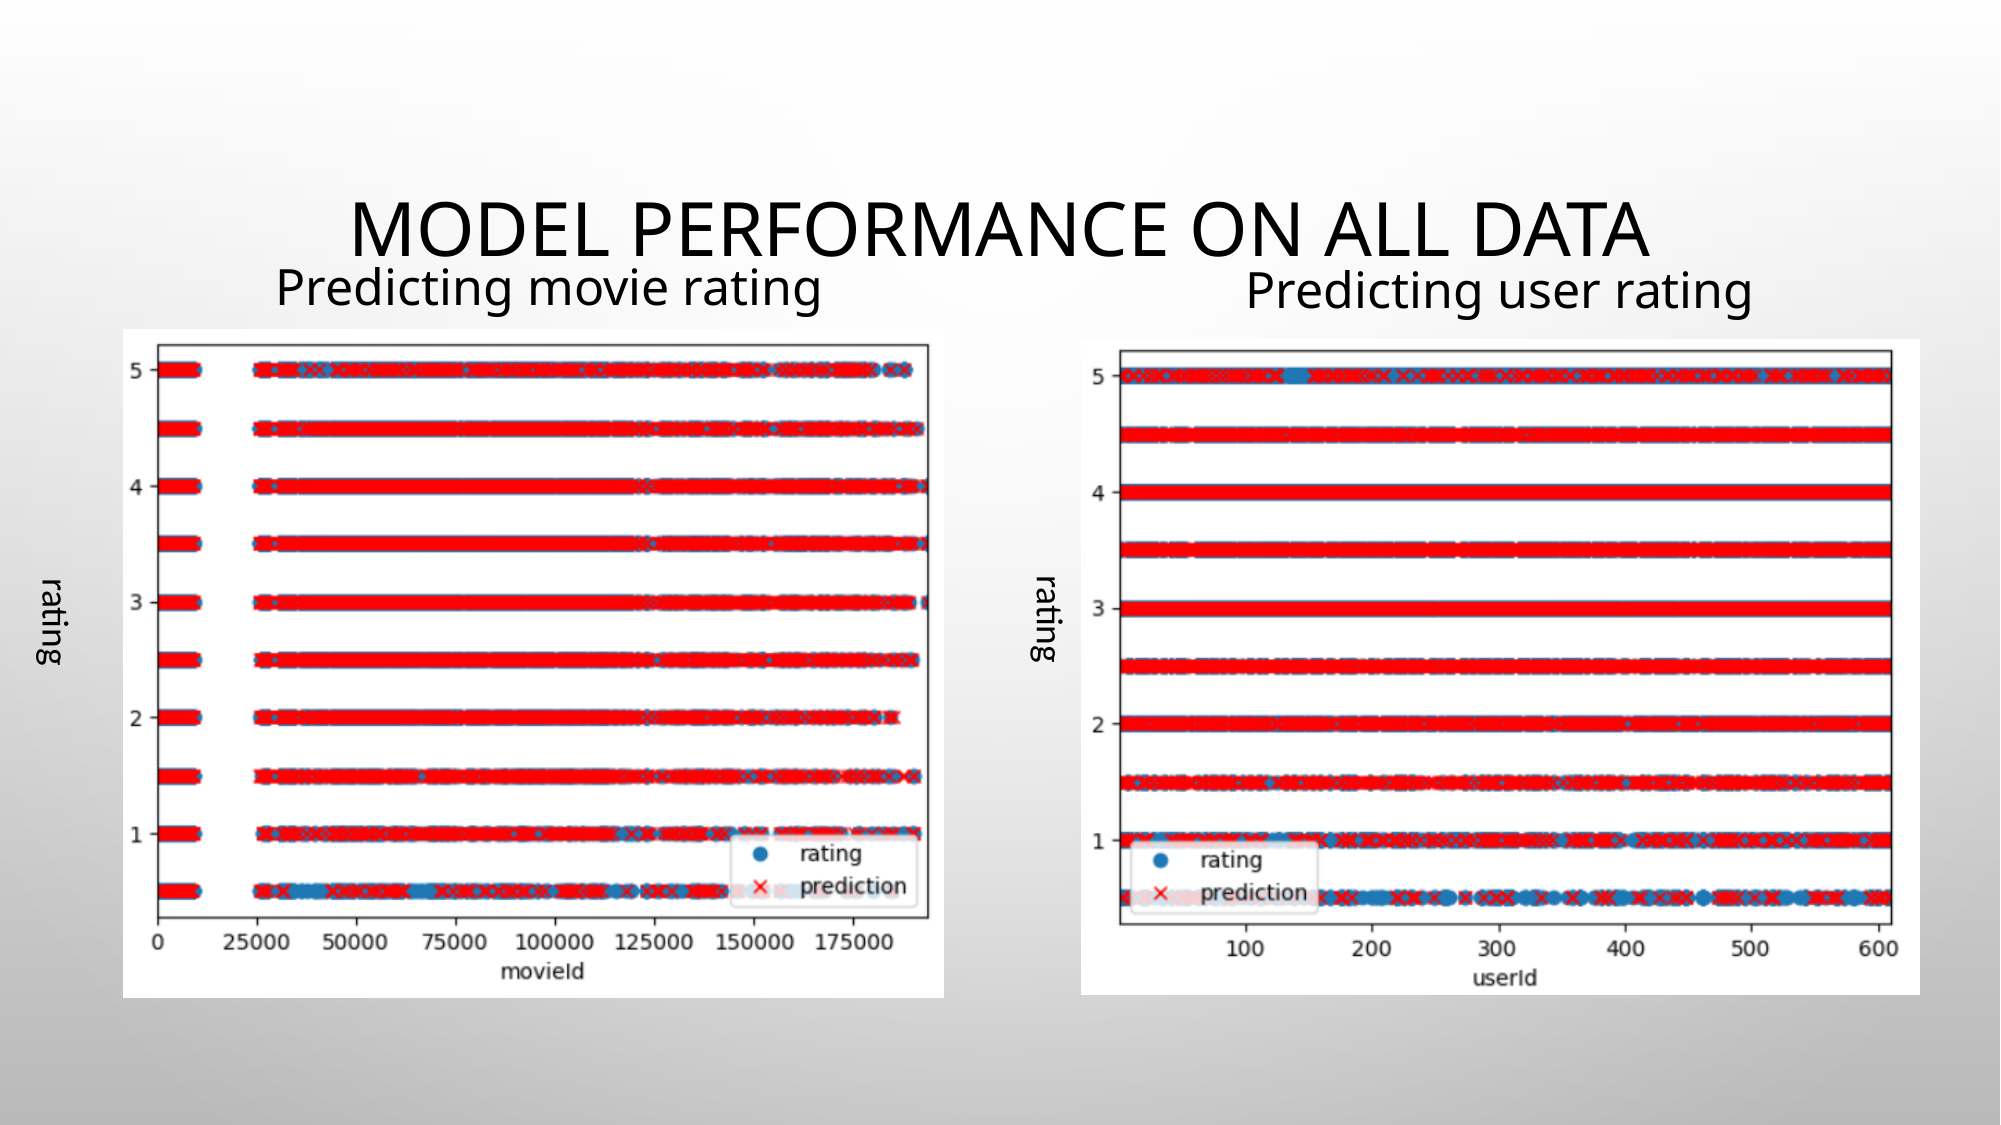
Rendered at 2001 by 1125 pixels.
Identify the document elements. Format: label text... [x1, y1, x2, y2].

text_box Predicting user rating [1106, 251, 1894, 327]
text_box rating [27, 563, 88, 682]
picture [0, 0, 2000, 1125]
text_box [137, 80, 1863, 298]
title Model performance on all data [149, 298, 1851, 364]
text_box rating [1021, 560, 1075, 679]
text_box Predicting movie rating [156, 248, 944, 323]
